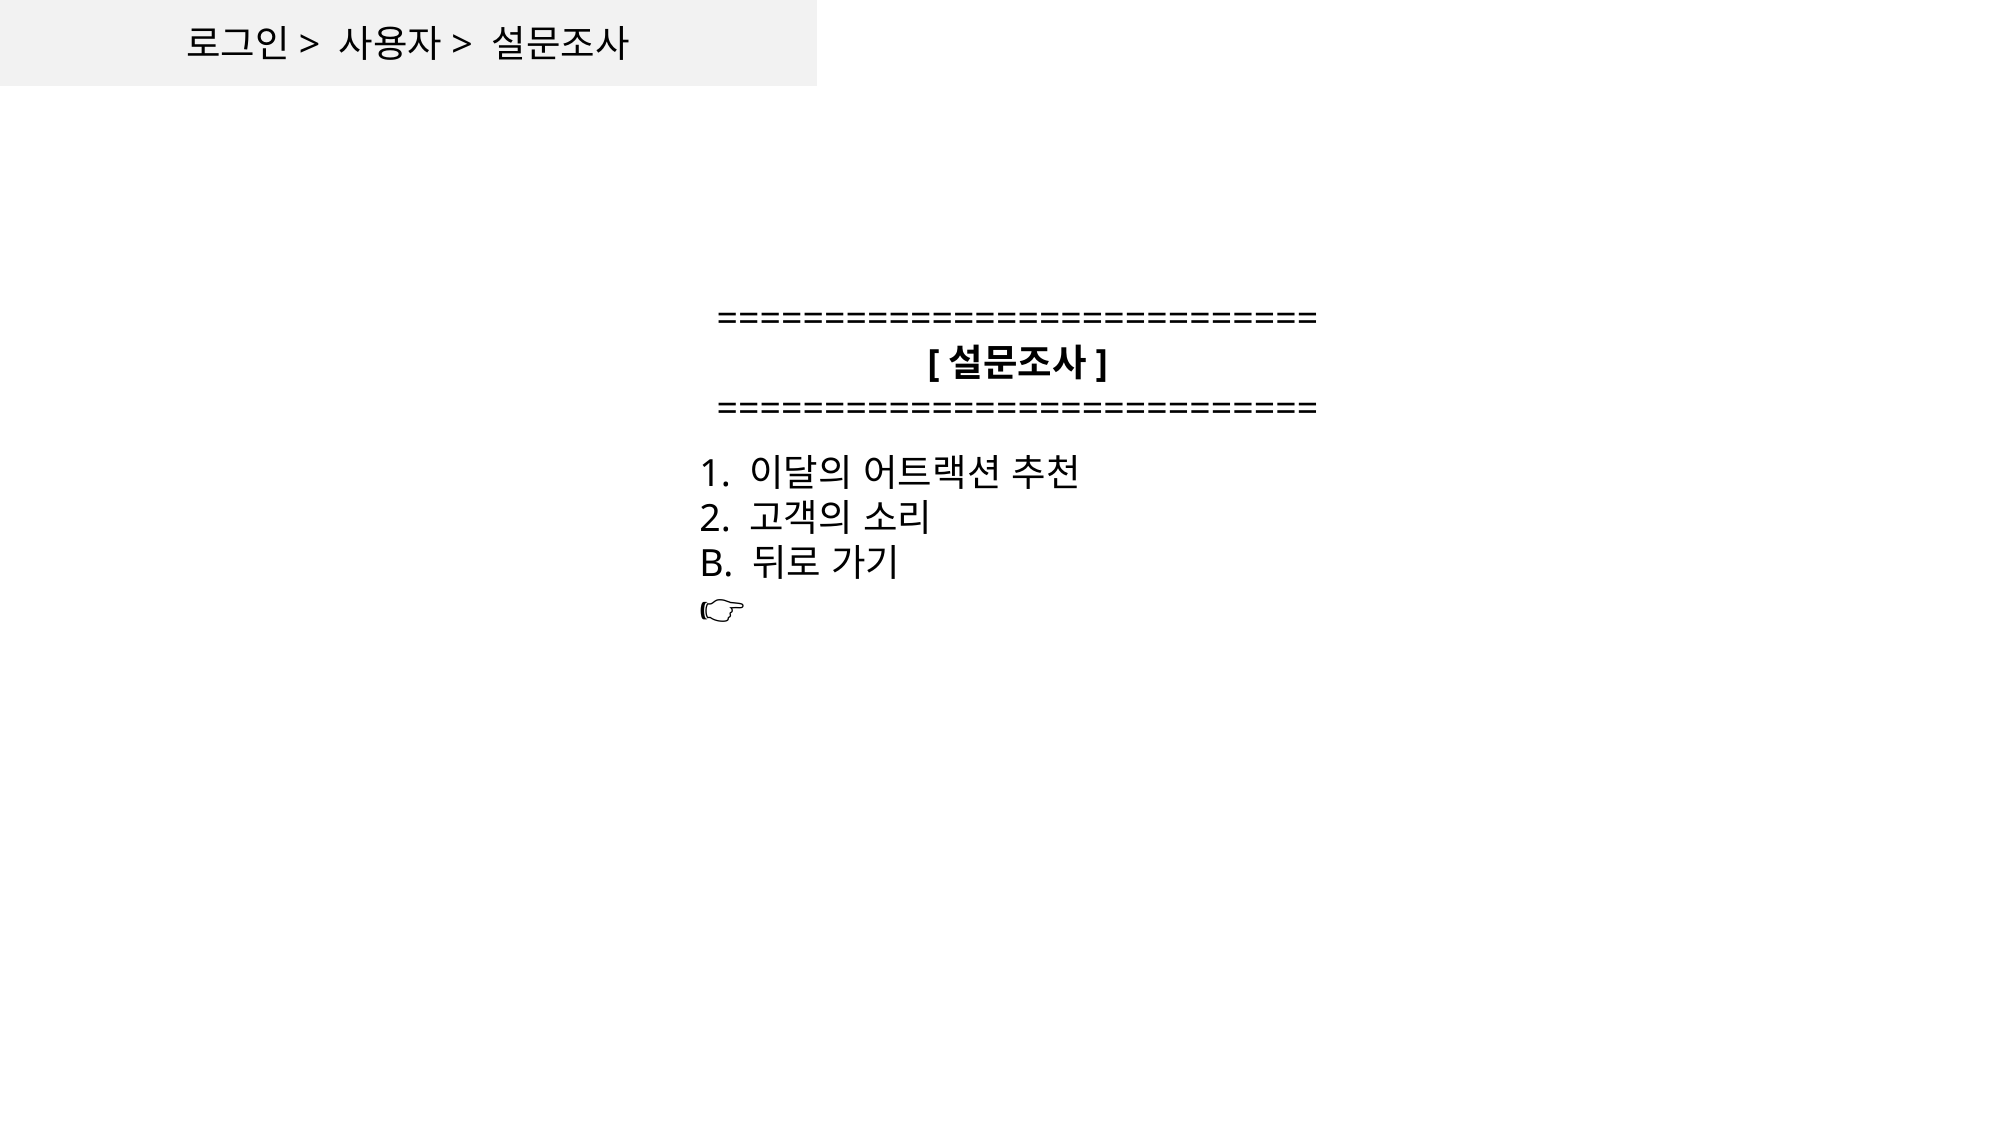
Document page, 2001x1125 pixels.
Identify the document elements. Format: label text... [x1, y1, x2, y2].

text_box 1. 이달의 어트랙션 추천 2. 고객의 소리 B. 뒤로 가기 👉 [684, 441, 1240, 637]
text_box 로그인> 사용자> 설문조사 [0, 0, 817, 86]
text_box ============================ [설문조사] ============================ [522, 286, 1513, 527]
